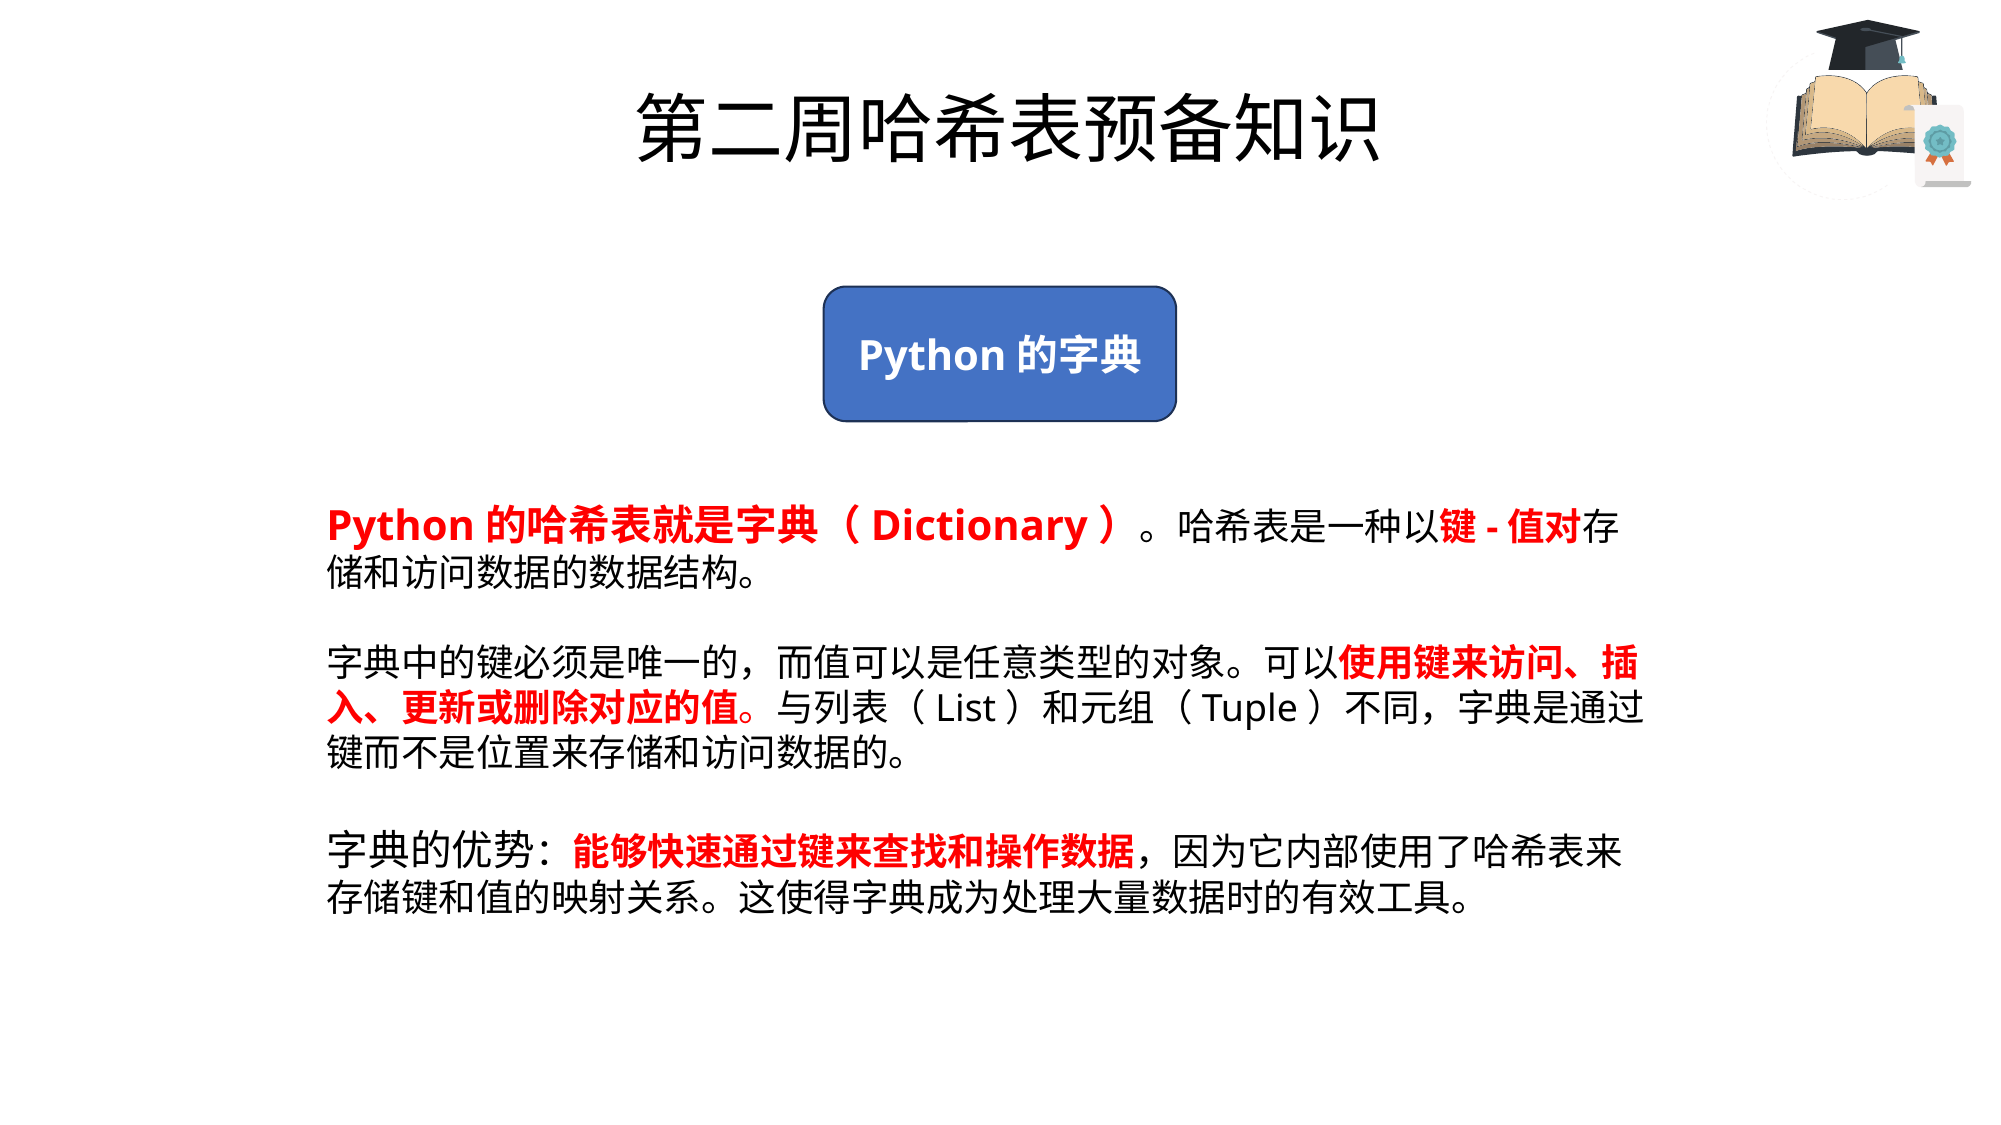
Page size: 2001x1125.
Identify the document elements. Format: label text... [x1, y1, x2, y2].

text_box Python的哈希表就是字典（Dictionary）。哈希表是一种以键-值对存储和访问数据的数据结构。 字典中的键必须是唯一的，而值可以是任意类型的对象。可以使用键来访问、插入、更新或删除对应的值。与列表（List）和元组（Tuple）不同，字典是通过键而不是位置来存储和访问数据的。 字典的优势：能够快速通过键来查找和操作数据，因为它内部使用了哈希表来存储键和值的映射关系。这使得字典成为处理大量数据时的有效工具。 [311, 491, 1666, 927]
text_box 第二周哈希表预备知识 [619, 74, 1493, 180]
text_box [1766, 19, 1973, 200]
text_box Python的字典 [822, 285, 1178, 423]
